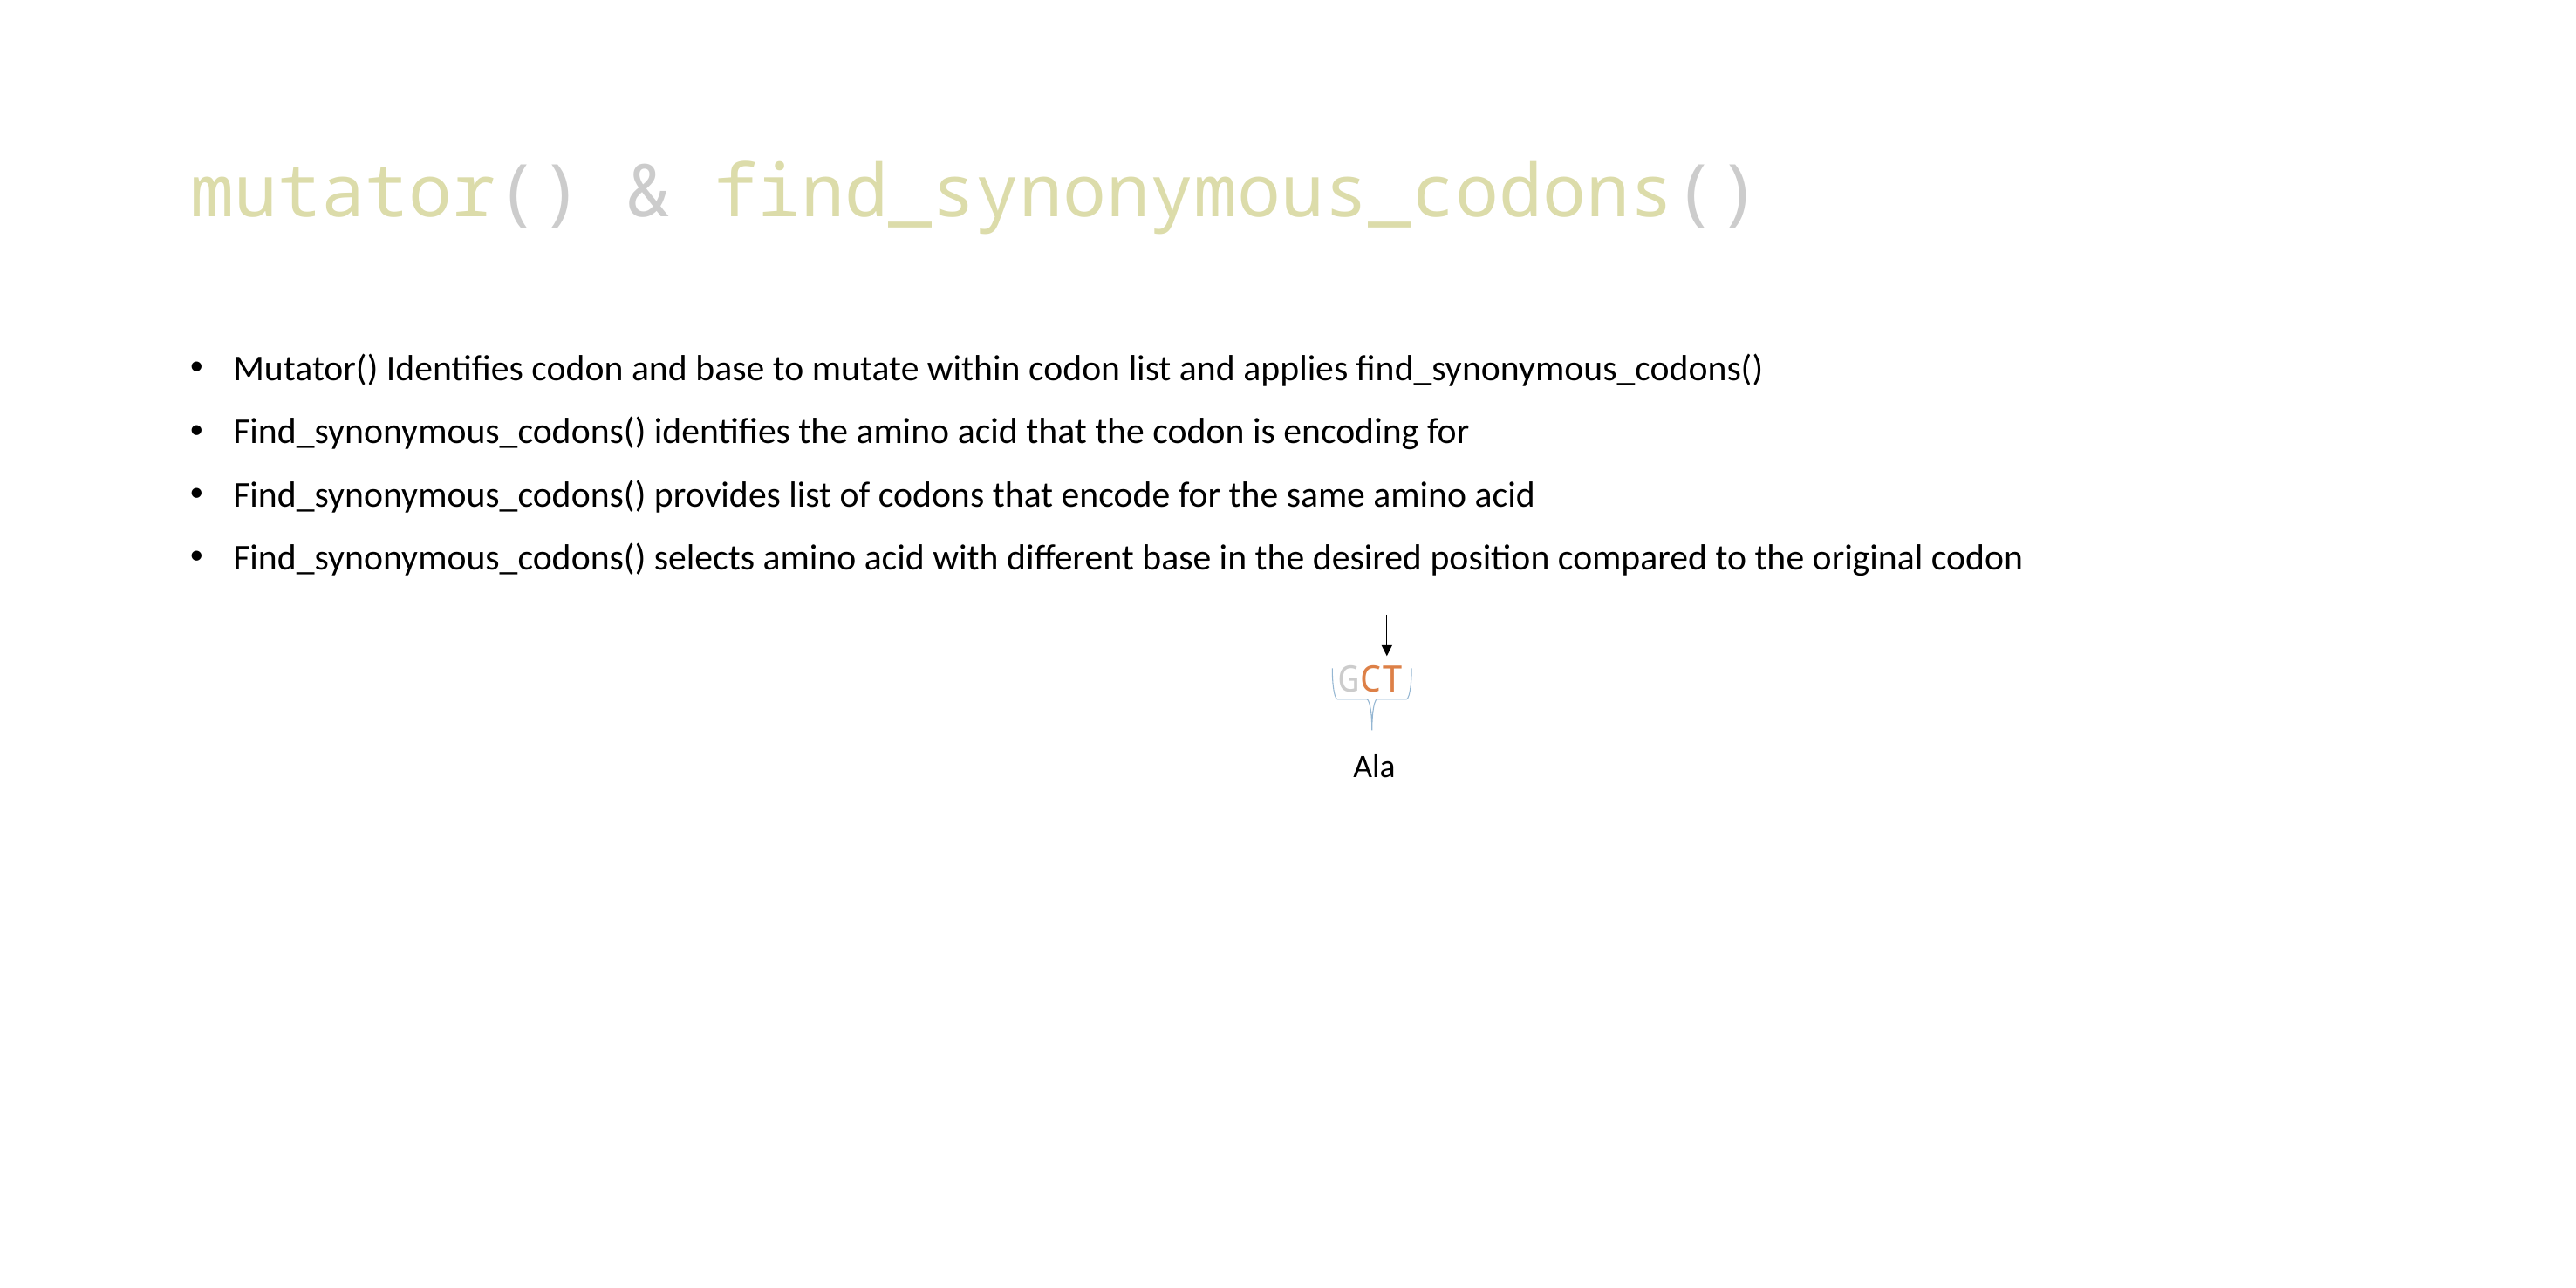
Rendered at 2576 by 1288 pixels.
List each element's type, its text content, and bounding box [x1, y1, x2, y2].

text_box GCT [1324, 649, 1869, 706]
text_box [1331, 668, 1412, 731]
title mutator() & find_synonymous_codons() [177, 68, 2399, 317]
text_box Ala [1340, 738, 1433, 791]
list Mutator() Identifies codon and base to mutate within codon list and applies find_synonymous_codons() Find_synonymous_codons() identifies the amino acid that the codon is encoding for Find_synonymous_codons() provides list of codons that encode for the same amino acid Find_synonymous_codons() selects amino acid with different base in the desired position compared to the original codon [177, 343, 2399, 1160]
